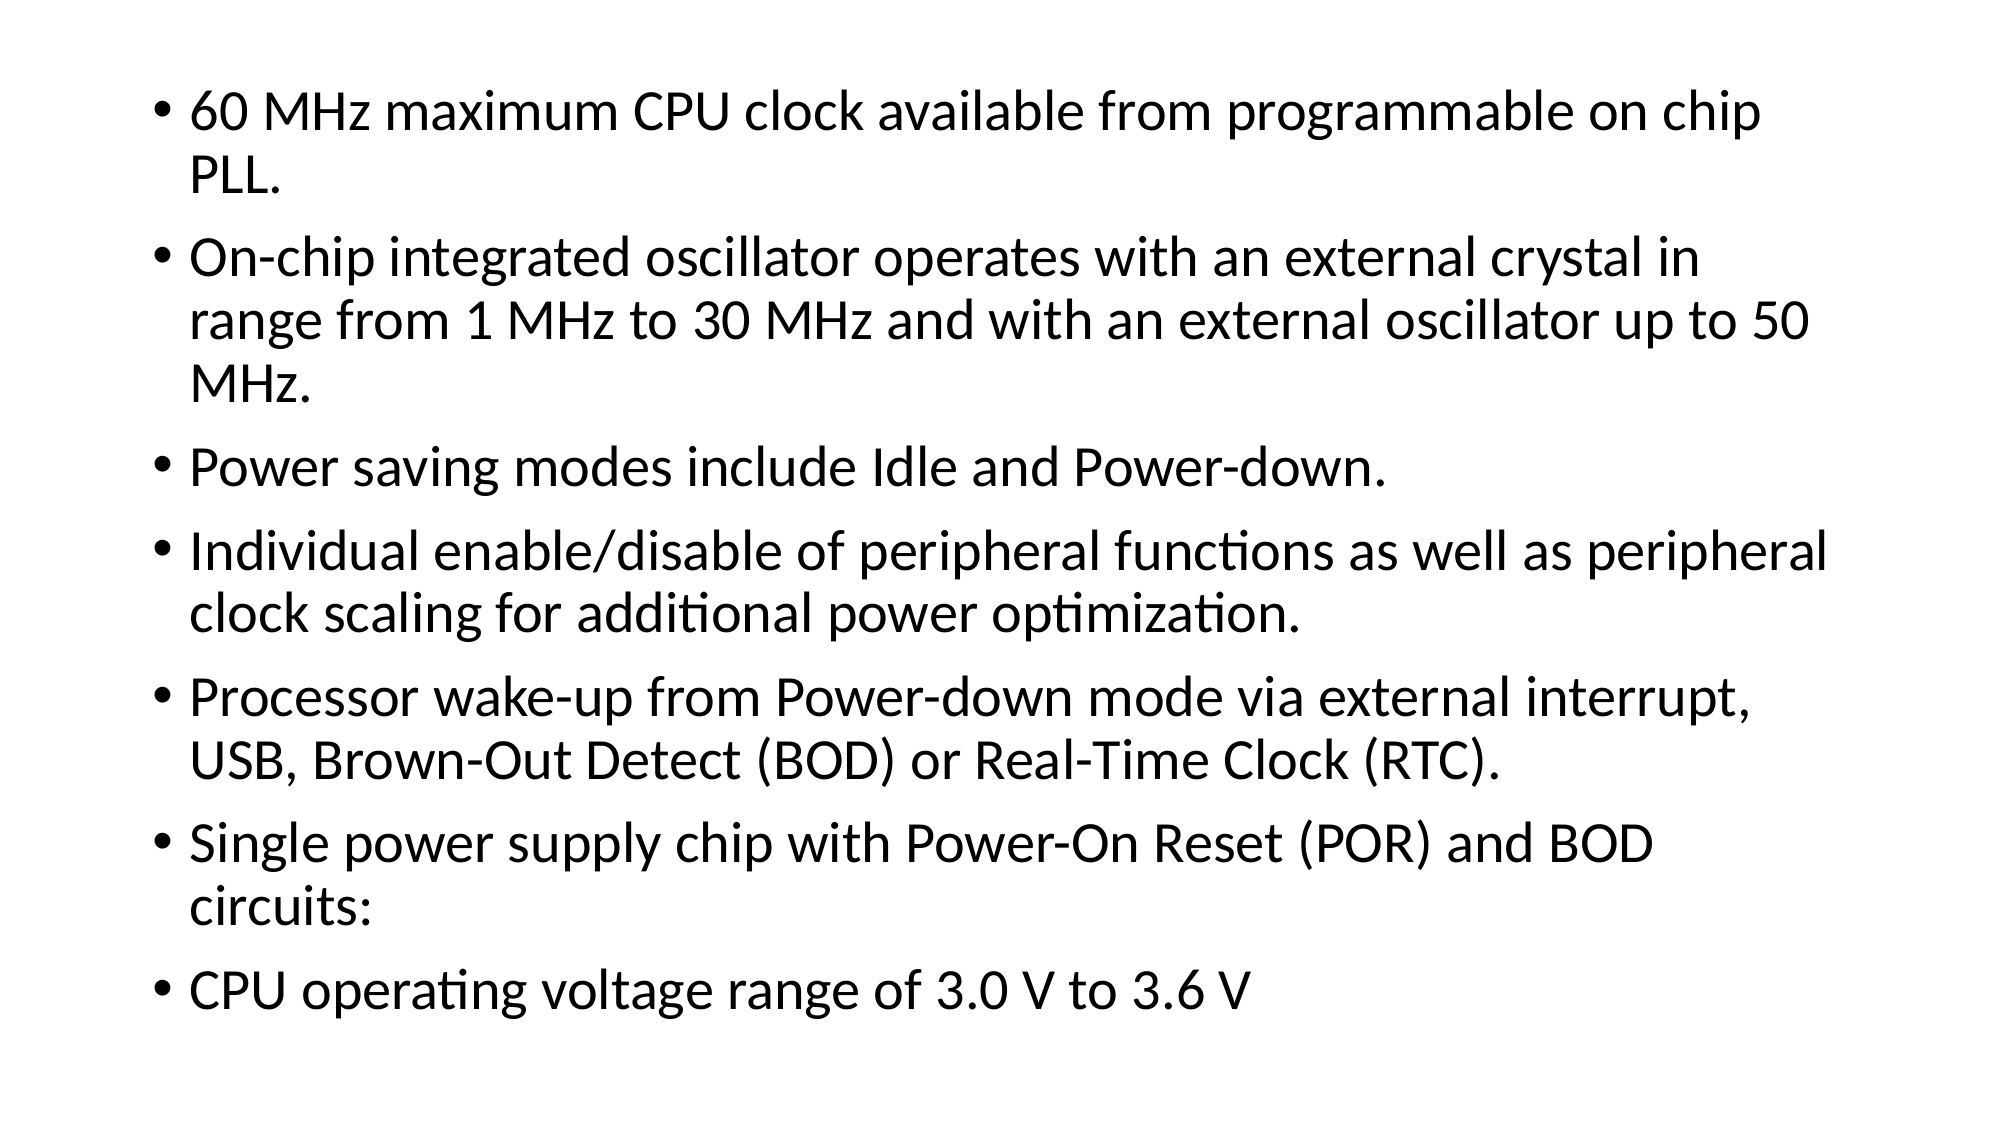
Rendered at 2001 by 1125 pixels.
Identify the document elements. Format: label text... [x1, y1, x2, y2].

list 60 MHz maximum CPU clock available from programmable on chip PLL. On-chip integrated oscillator operates with an external crystal in range from 1 MHz to 30 MHz and with an external oscillator up to 50 MHz. Power saving modes include Idle and Power-down. Individual enable/disable of peripheral functions as well as peripheral clock scaling for additional power optimization. Processor wake-up from Power-down mode via external interrupt, USB, Brown-Out Detect (BOD) or Real-Time Clock (RTC). Single power supply chip with Power-On Reset (POR) and BOD circuits: CPU operating voltage range of 3.0 V to 3.6 V [137, 72, 1863, 1064]
